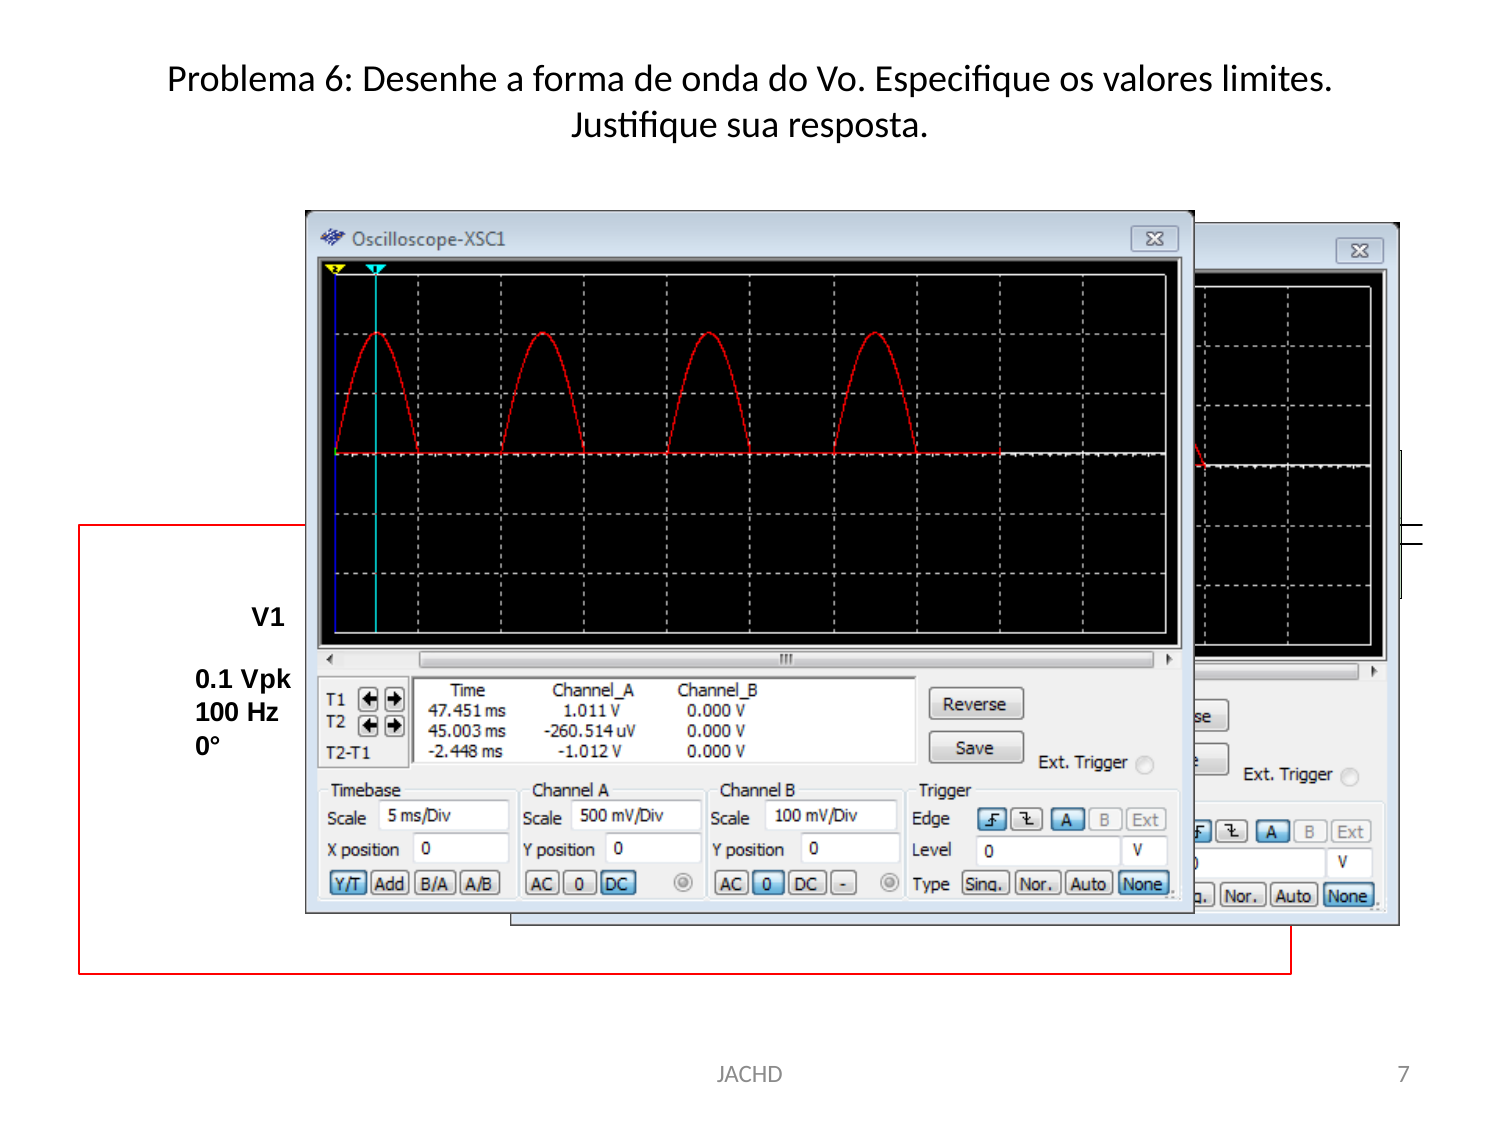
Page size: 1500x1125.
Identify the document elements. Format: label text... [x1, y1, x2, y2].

footer JACHD [512, 1042, 988, 1103]
picture [305, 210, 1401, 926]
slide_number 7 [1074, 1042, 1425, 1103]
title Problema 6: Desenhe a forma de onda do Vo. Especifique os valores limites. Justifique sua resposta. [75, 45, 1425, 233]
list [74, 300, 1426, 976]
